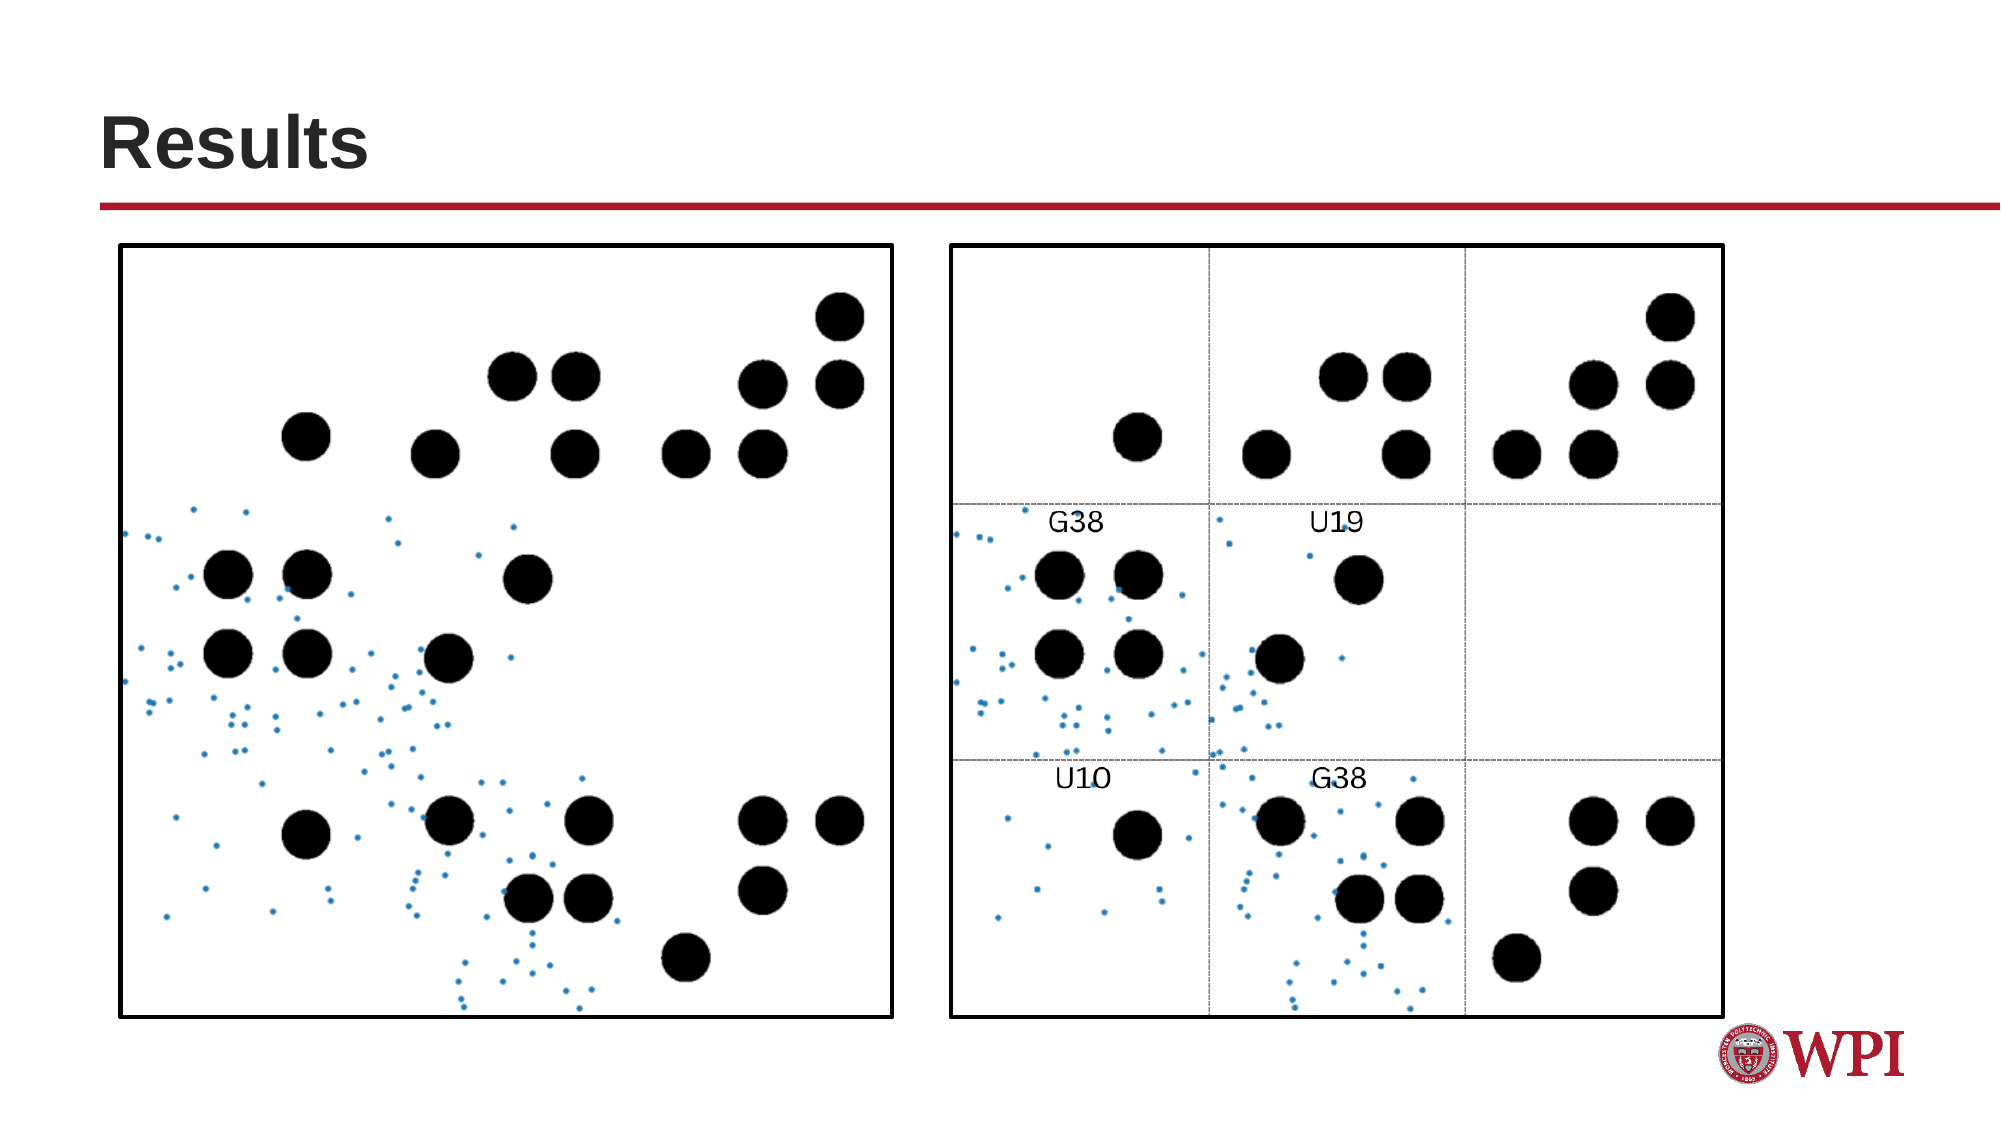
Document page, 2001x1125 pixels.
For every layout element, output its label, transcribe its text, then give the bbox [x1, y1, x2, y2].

picture [1718, 1023, 1904, 1084]
picture [121, 246, 891, 1016]
picture [952, 246, 1722, 1016]
title Results [99, 59, 1900, 191]
